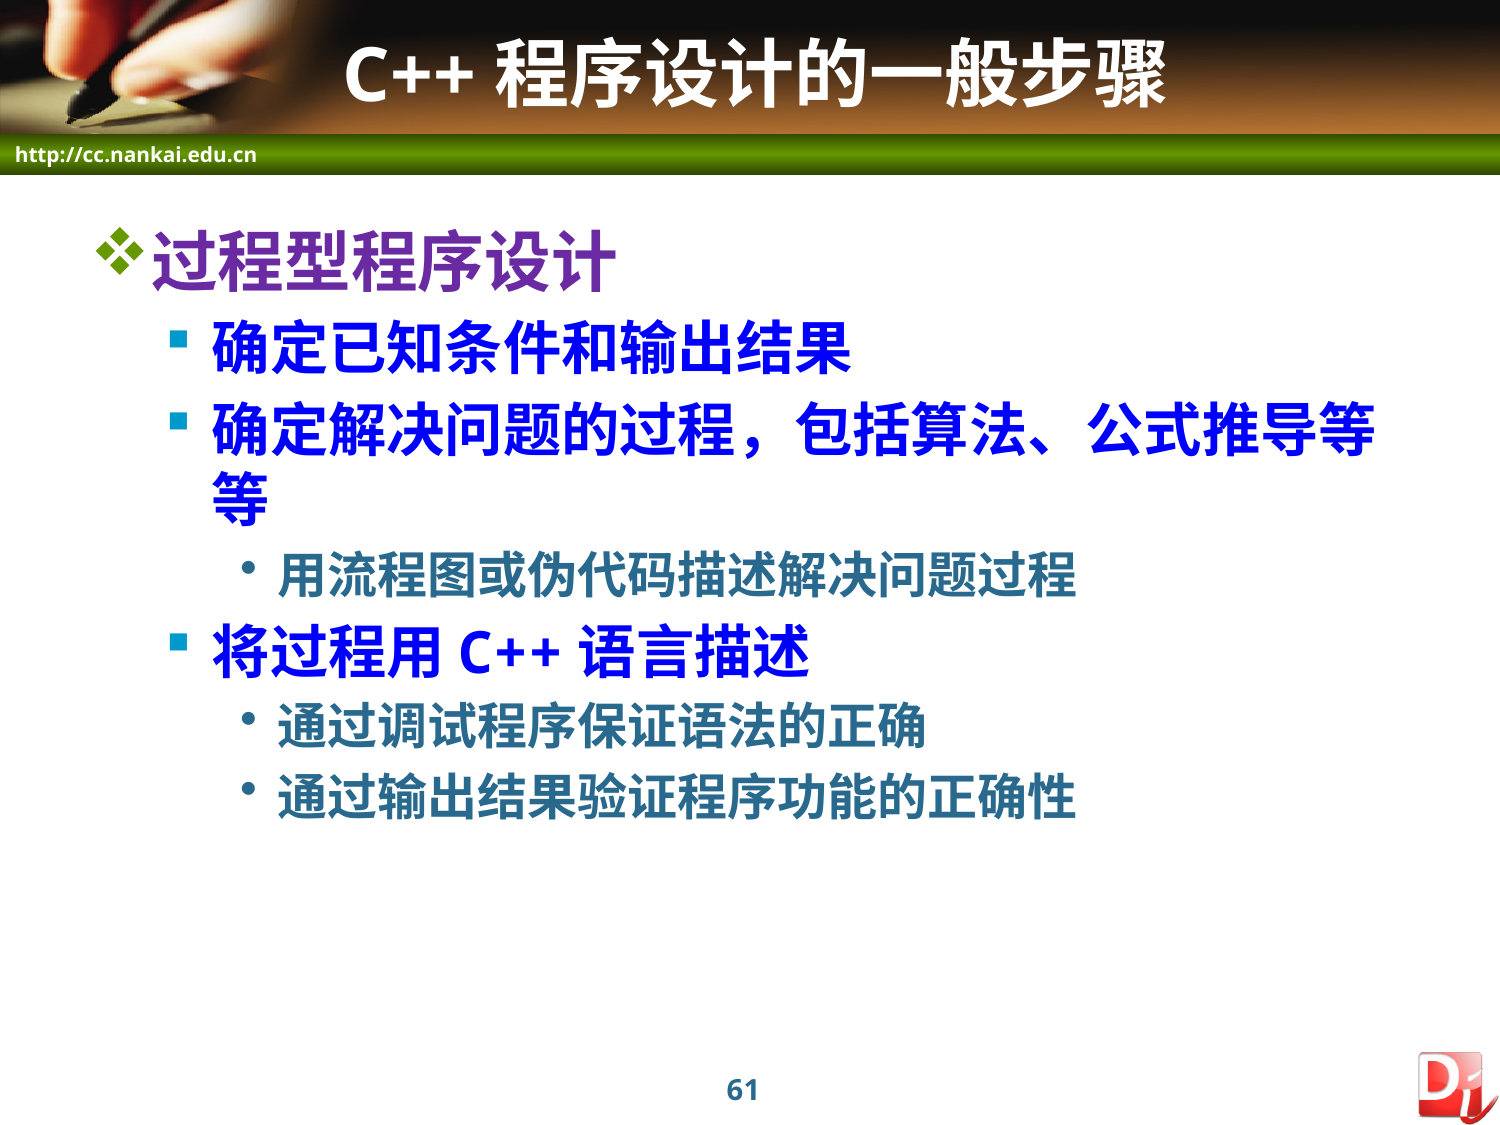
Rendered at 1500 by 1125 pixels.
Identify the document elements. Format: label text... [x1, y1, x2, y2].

title C++程序设计的一般步骤 [74, 24, 1438, 118]
picture [0, 0, 1500, 134]
picture [1417, 1052, 1500, 1125]
slide_number 61 [607, 1063, 880, 1112]
list 过程型程序设计 确定已知条件和输出结果 确定解决问题的过程，包括算法、公式推导等等 用流程图或伪代码描述解决问题过程 将过程用C++语言描述 通过调试程序保证语法的正确 通过输出结果验证程序功能的正确性 [74, 212, 1413, 1038]
